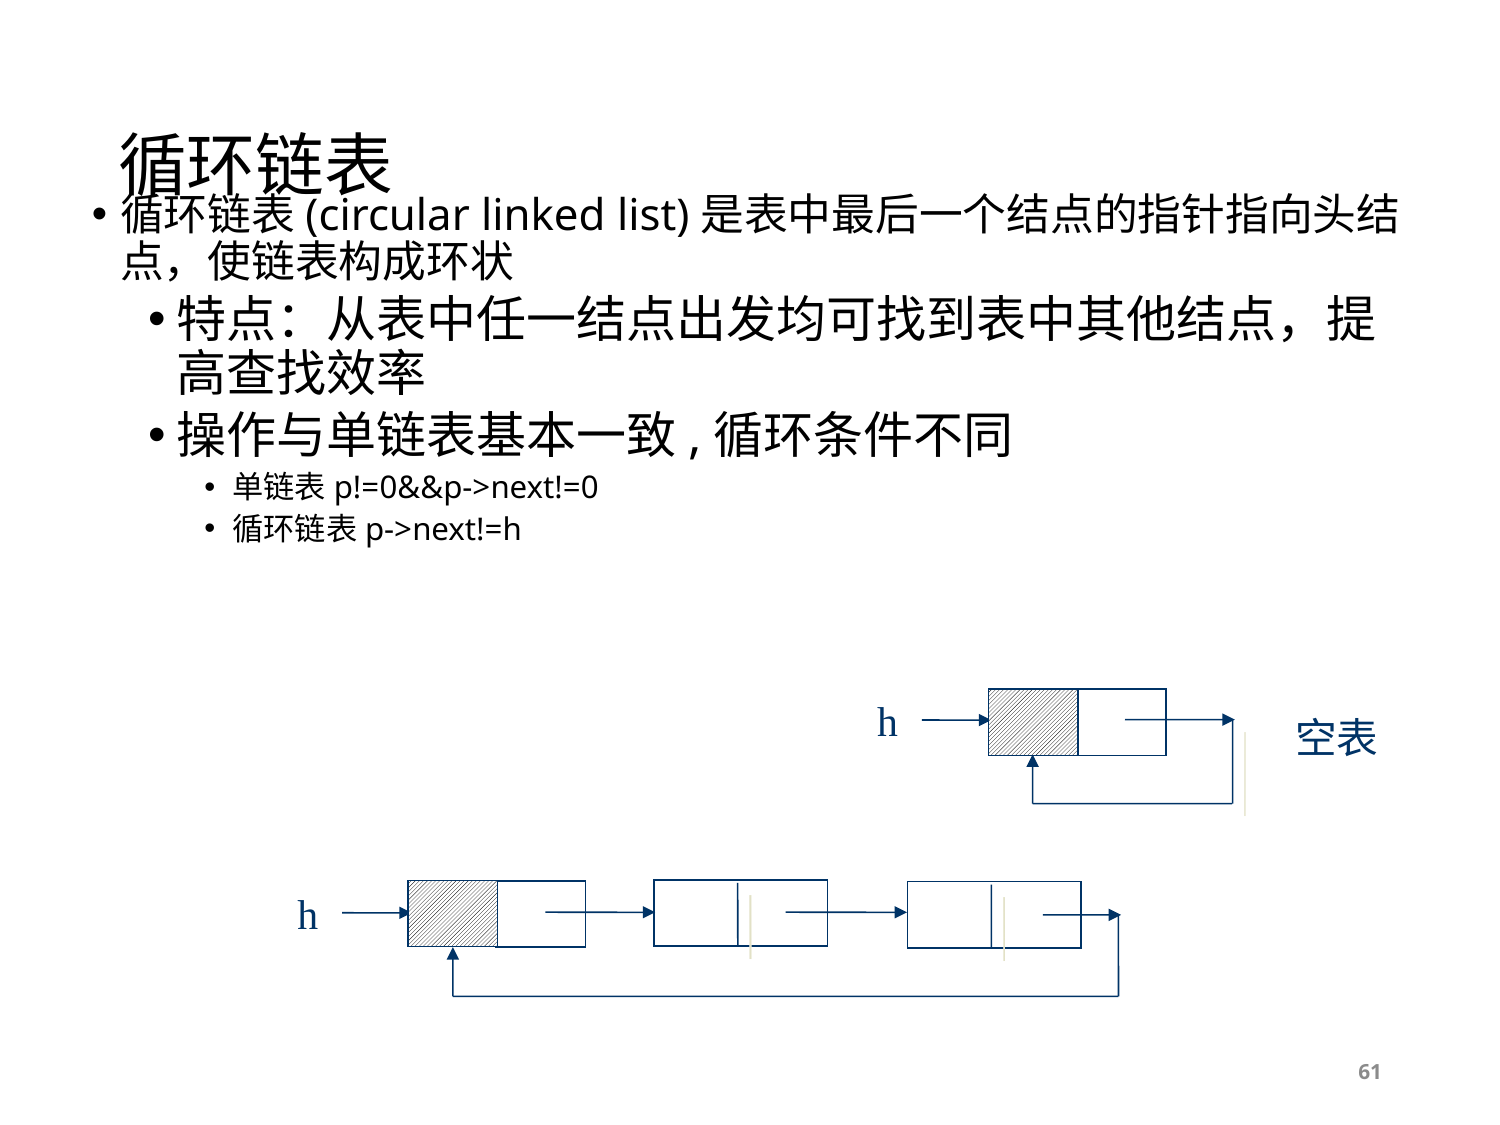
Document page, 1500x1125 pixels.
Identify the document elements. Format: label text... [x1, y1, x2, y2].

title 循环链表 [103, 59, 1397, 184]
list 循环链表(circular linked list)是表中最后一个结点的指针指向头结点，使链表构成环状 特点：从表中任一结点出发均可找到表中其他结点，提高查找效率 操作与单链表基本一致,循环条件不同 单链表p!=0&&p->next!=0 循环链表p->next!=h [76, 184, 1424, 894]
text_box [282, 879, 1122, 997]
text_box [862, 687, 1394, 804]
slide_number 61 [1059, 1042, 1397, 1103]
